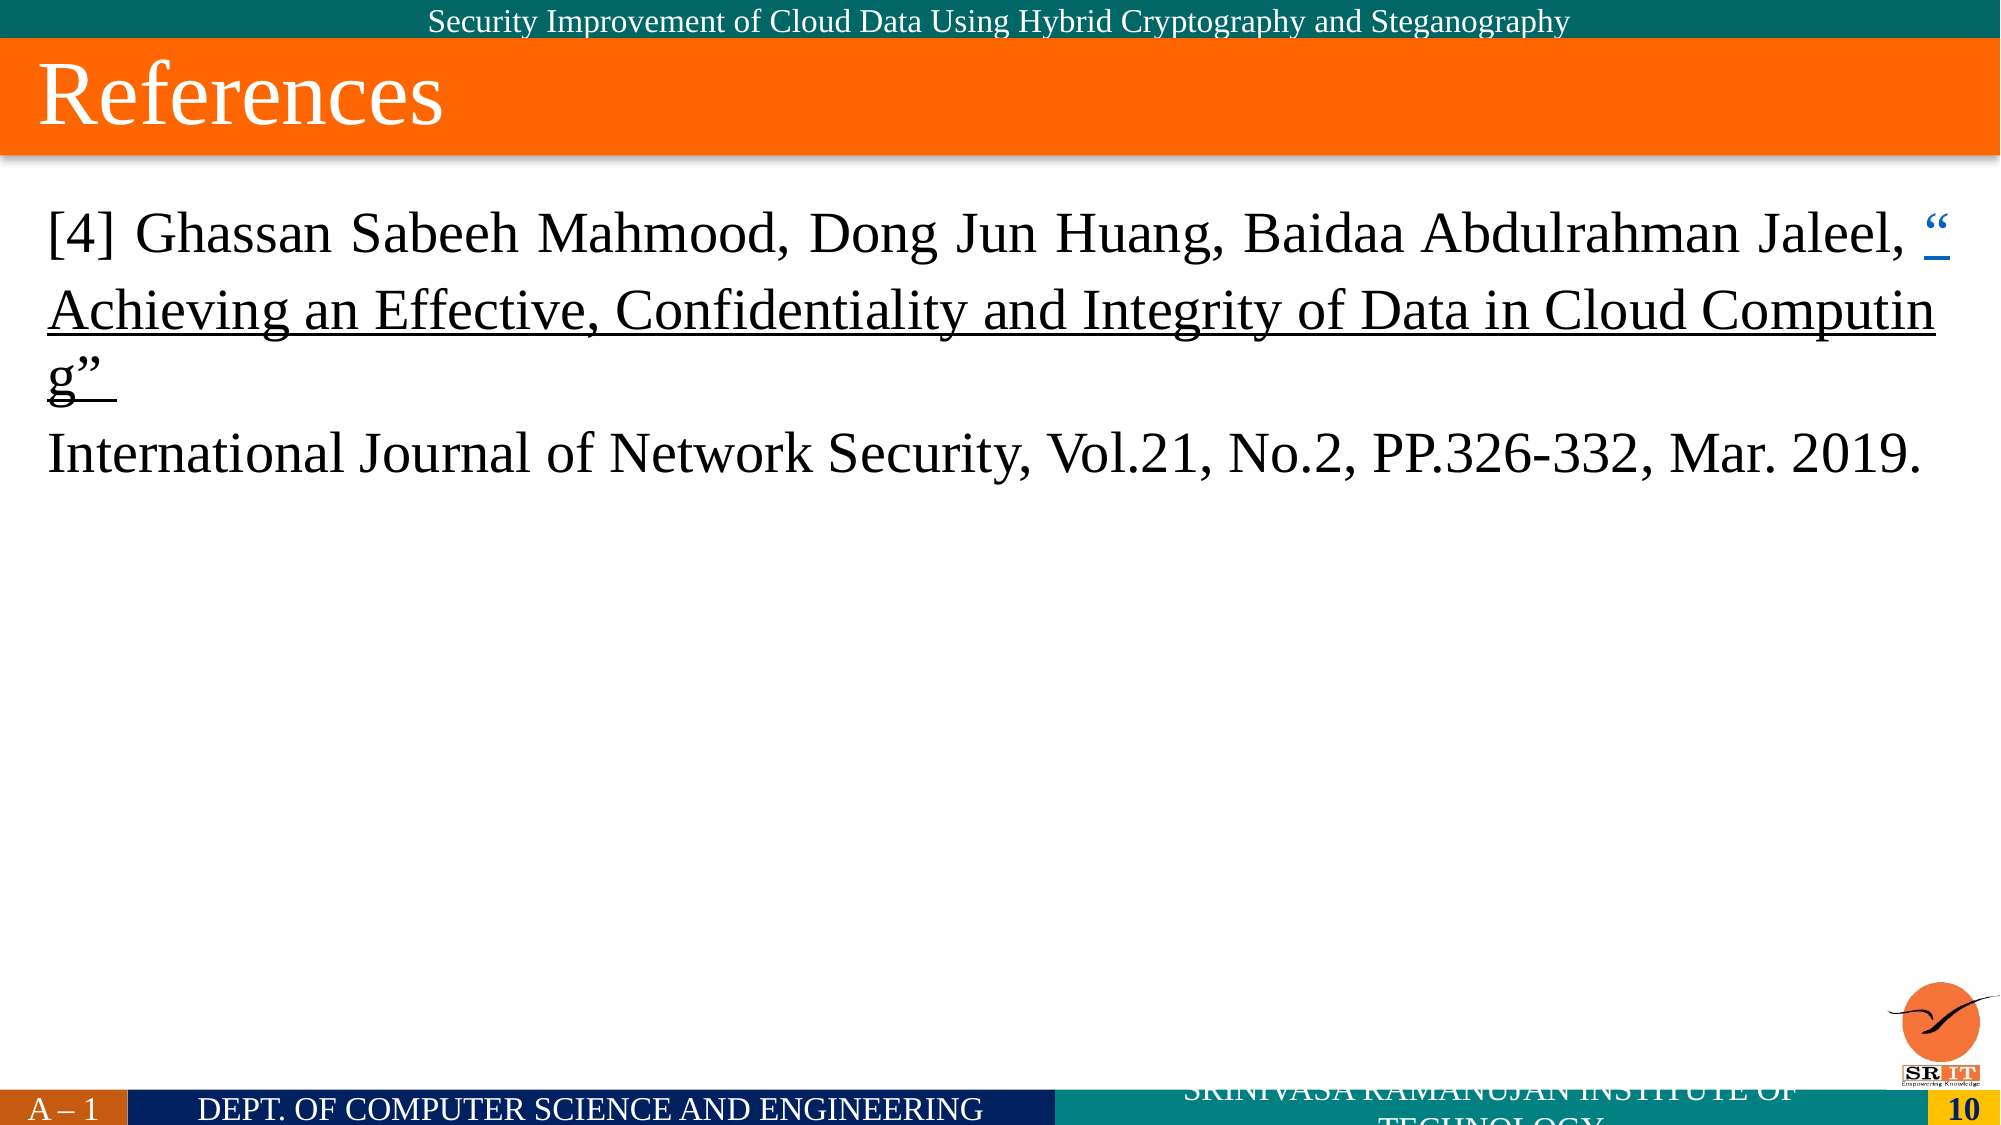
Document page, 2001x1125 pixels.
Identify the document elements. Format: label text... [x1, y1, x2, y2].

title References [0, 38, 2000, 156]
list [4] Ghassan Sabeeh Mahmood, Dong Jun Huang, Baidaa Abdulrahman Jaleel, “Achieving an Effective, Confidentiality and Integrity of Data in Cloud Computing” International Journal of Network Security, Vol.21, No.2, PP.326-332, Mar. 2019. [32, 179, 1965, 1065]
picture [1887, 977, 2000, 1090]
